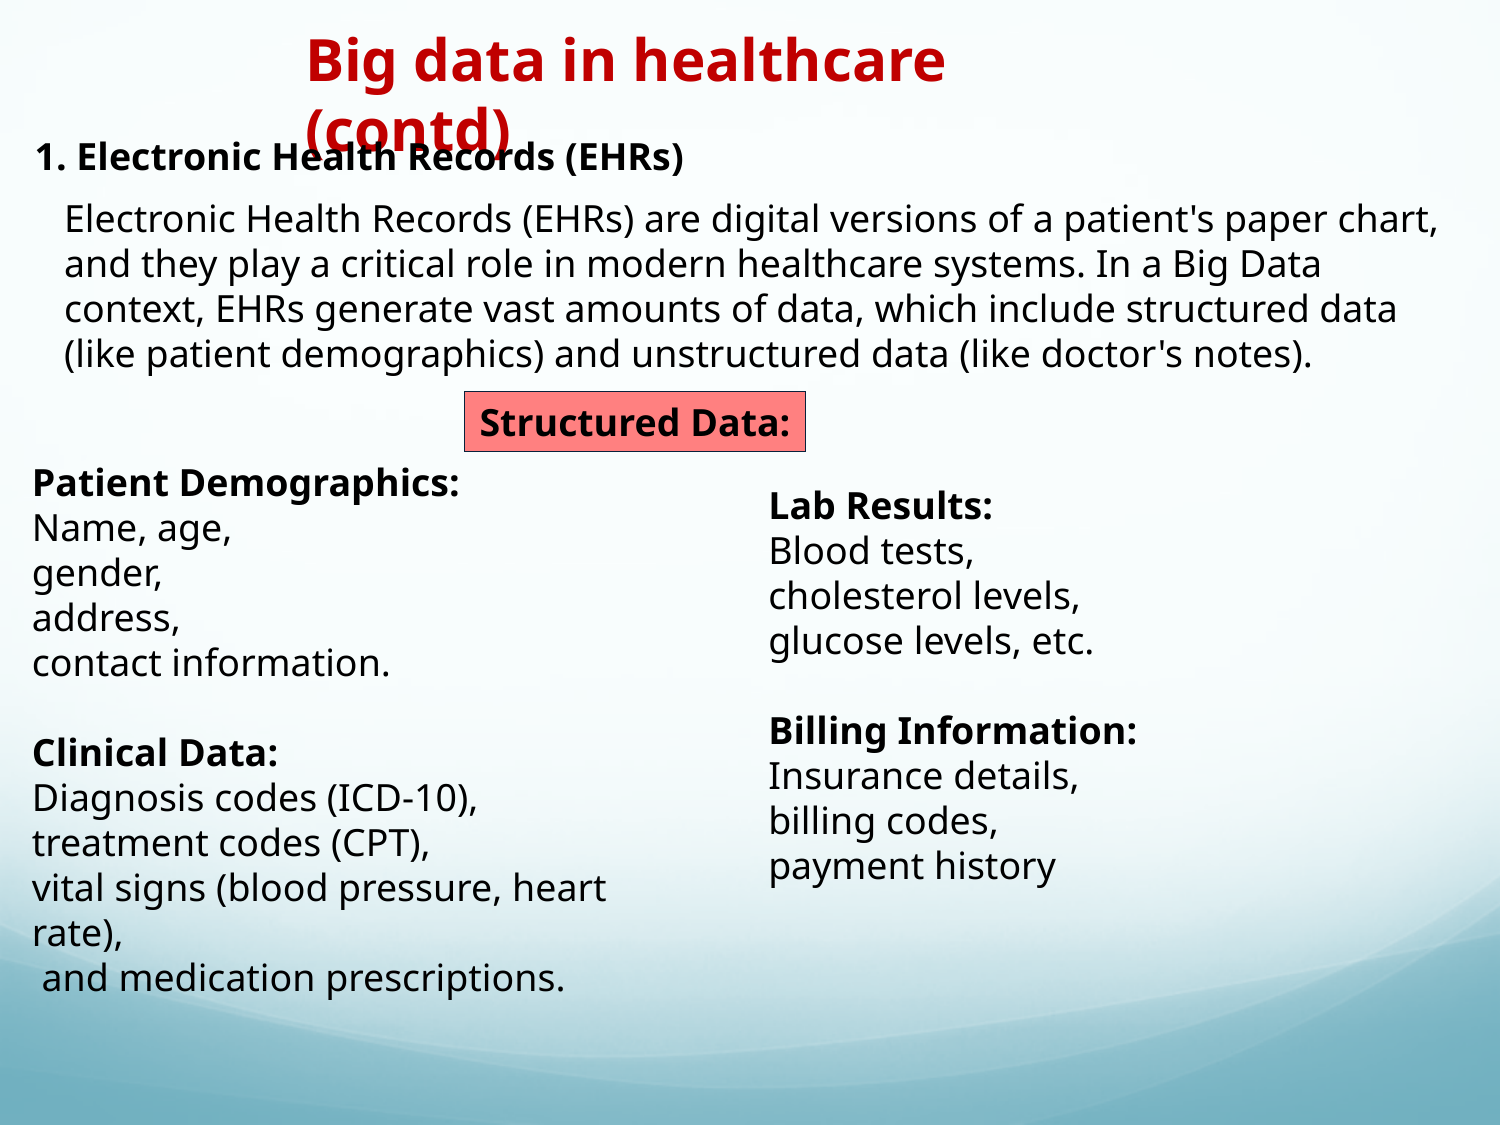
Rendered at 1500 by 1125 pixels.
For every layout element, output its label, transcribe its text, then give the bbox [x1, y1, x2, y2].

text_box 1. Electronic Health Records (EHRs) [19, 125, 709, 186]
text_box Lab Results: Blood tests, cholesterol levels, glucose levels, etc. Billing Information: Insurance details, billing codes, payment history [753, 474, 1476, 895]
text_box Structured Data: [464, 391, 806, 452]
text_box Patient Demographics: Name, age, gender, address, contact information. Clinical Data: Diagnosis codes (ICD-10), treatment codes (CPT), vital signs (blood pressure, heart rate), and medication prescriptions. [17, 451, 708, 1006]
text_box Electronic Health Records (EHRs) are digital versions of a patient's paper chart, and they play a critical role in modern healthcare systems. In a Big Data context, EHRs generate vast amounts of data, which include structured data (like patient demographics) and unstructured data (like doctor's notes). [49, 187, 1478, 382]
text_box Big data in healthcare (contd) [290, 15, 1170, 171]
